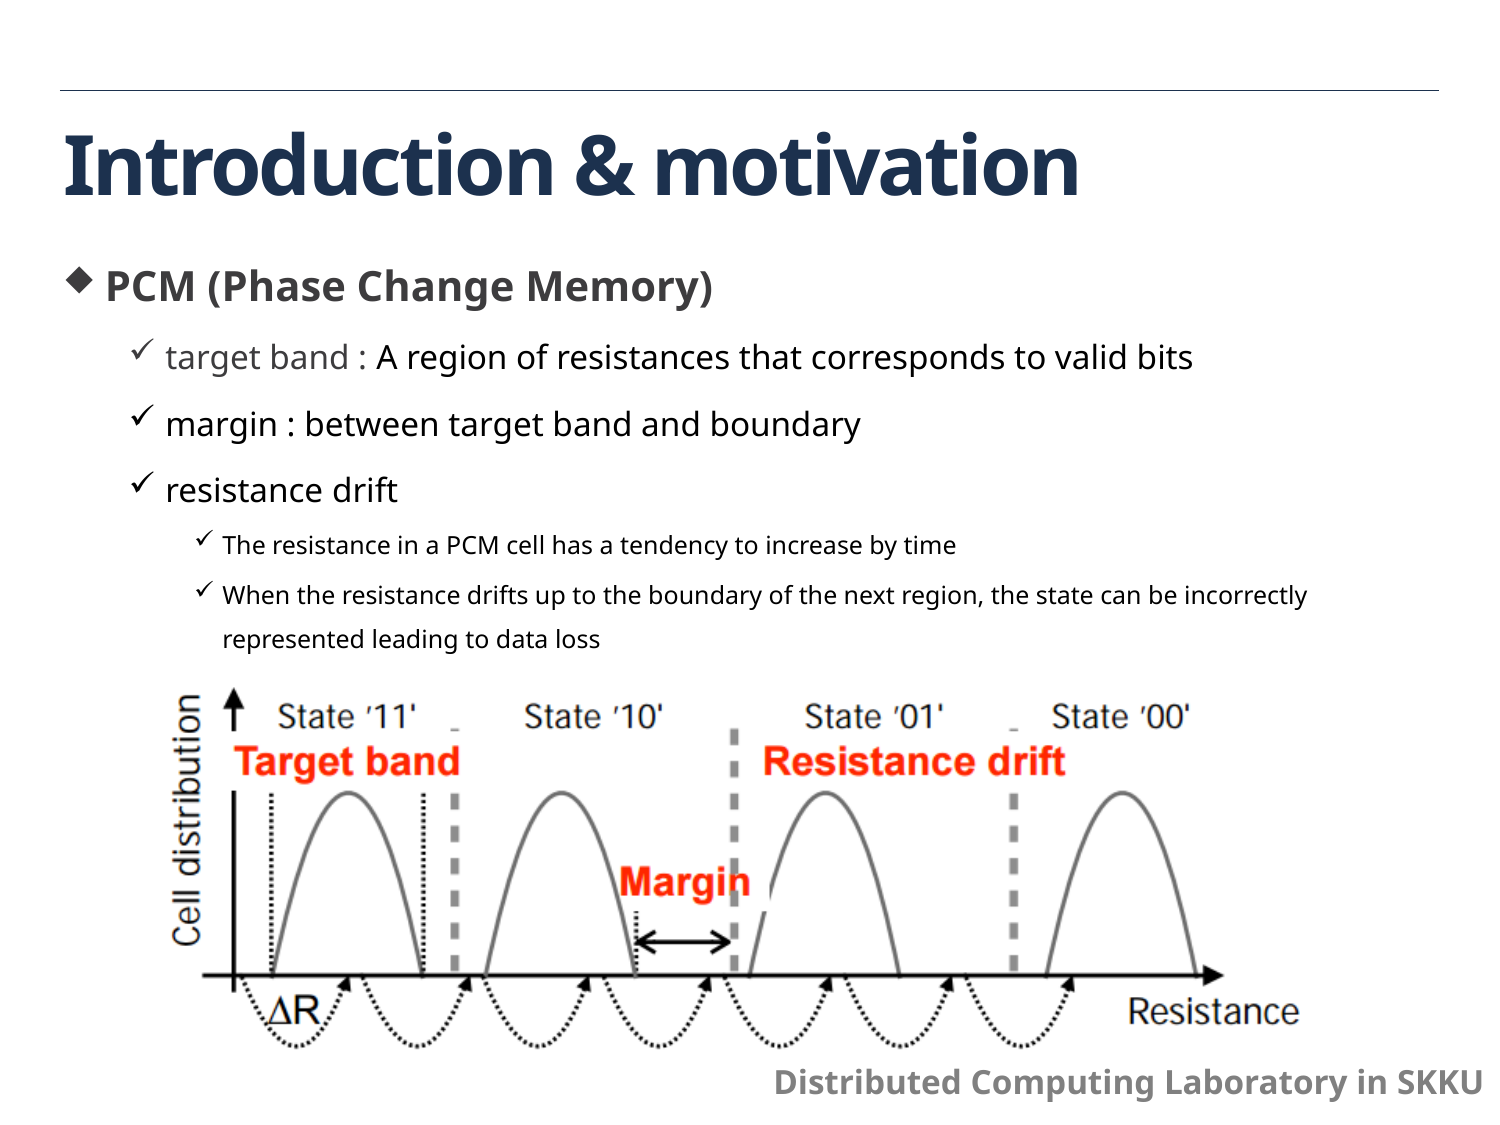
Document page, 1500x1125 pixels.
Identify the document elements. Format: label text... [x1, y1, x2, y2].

picture [148, 661, 1350, 1055]
text_box PCM (Phase Change Memory) target band : A region of resistances that corresponds to valid bits margin : between target band and boundary resistance drift The resistance in a PCM cell has a tendency to increase by time When the resistance drifts up to the boundary of the next region, the state can be incorrectly represented leading to data loss [48, 227, 1333, 1054]
text_box Distributed Computing Laboratory in SKKU [758, 1053, 1500, 1116]
title Introduction & motivation [48, 114, 1476, 211]
